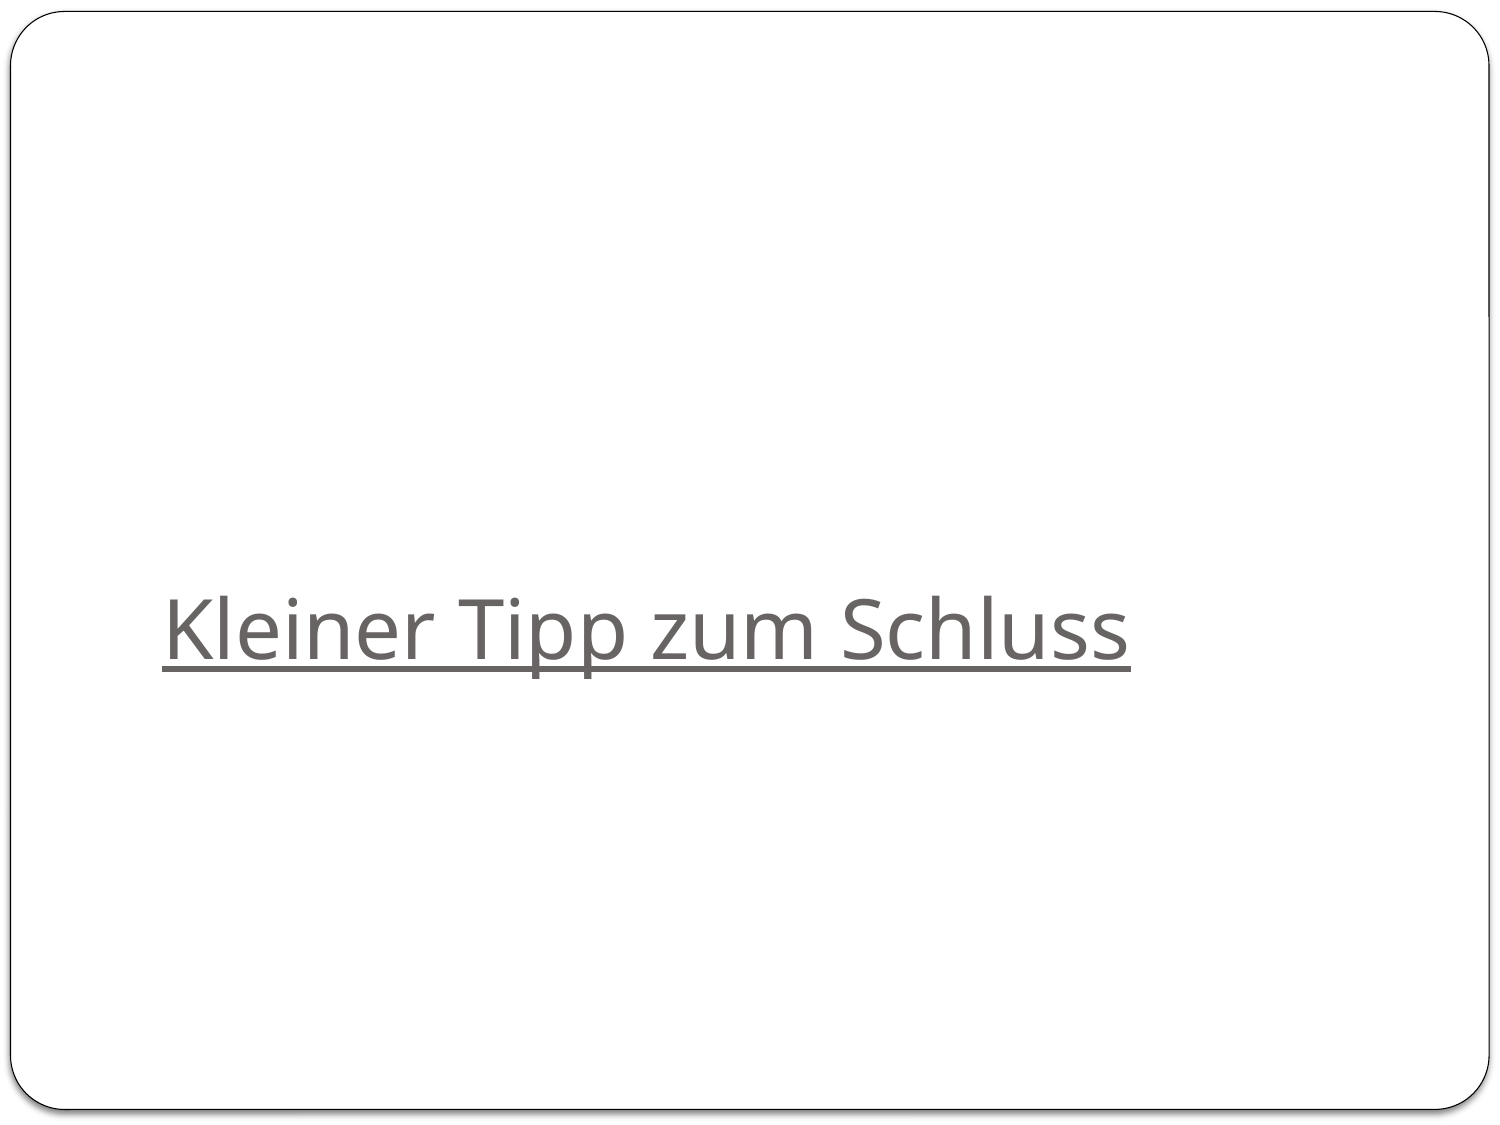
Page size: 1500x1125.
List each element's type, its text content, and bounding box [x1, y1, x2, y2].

title Kleiner Tipp zum Schluss [147, 503, 1423, 691]
